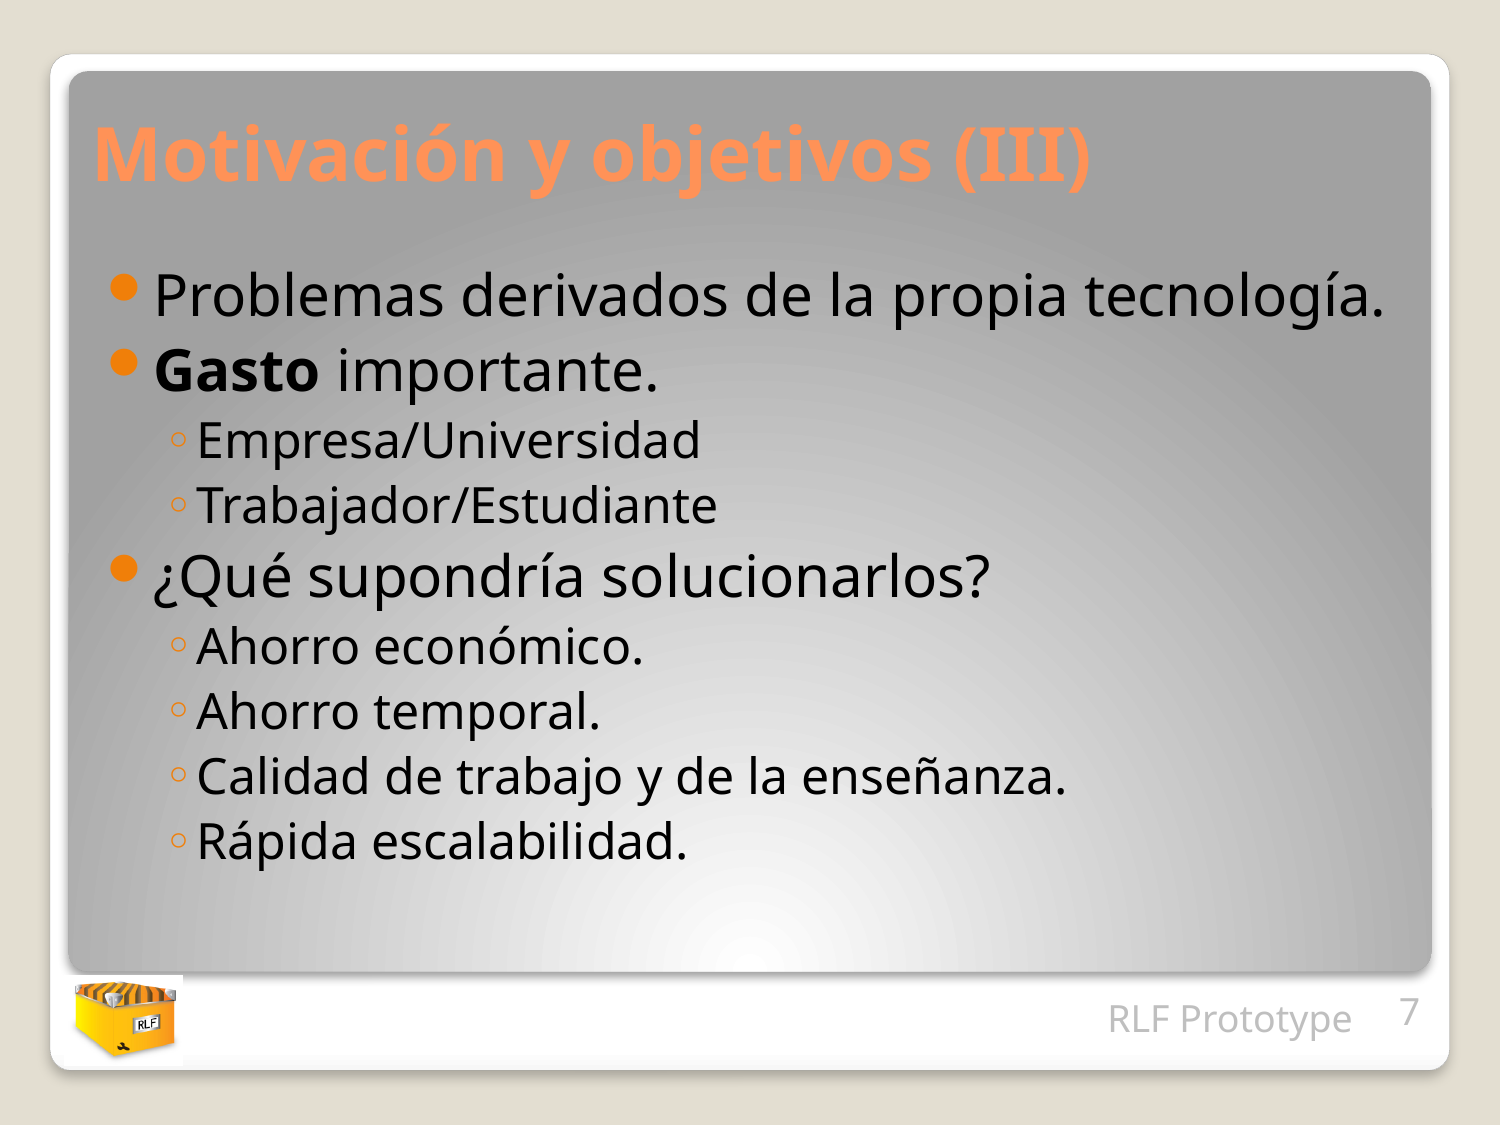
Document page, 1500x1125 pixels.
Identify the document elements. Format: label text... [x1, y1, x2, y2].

picture [64, 975, 183, 1067]
text_box RLF Prototype [1092, 987, 1388, 1048]
list Problemas derivados de la propia tecnología. Gasto importante. Empresa/Universidad Trabajador/Estudiante ¿Qué supondría solucionarlos? Ahorro económico. Ahorro temporal. Calidad de trabajo y de la enseñanza. Rápida escalabilidad. [76, 243, 1420, 955]
slide_number 7 [1376, 975, 1436, 1047]
title Motivación y objetivos (III) [76, 30, 1459, 204]
